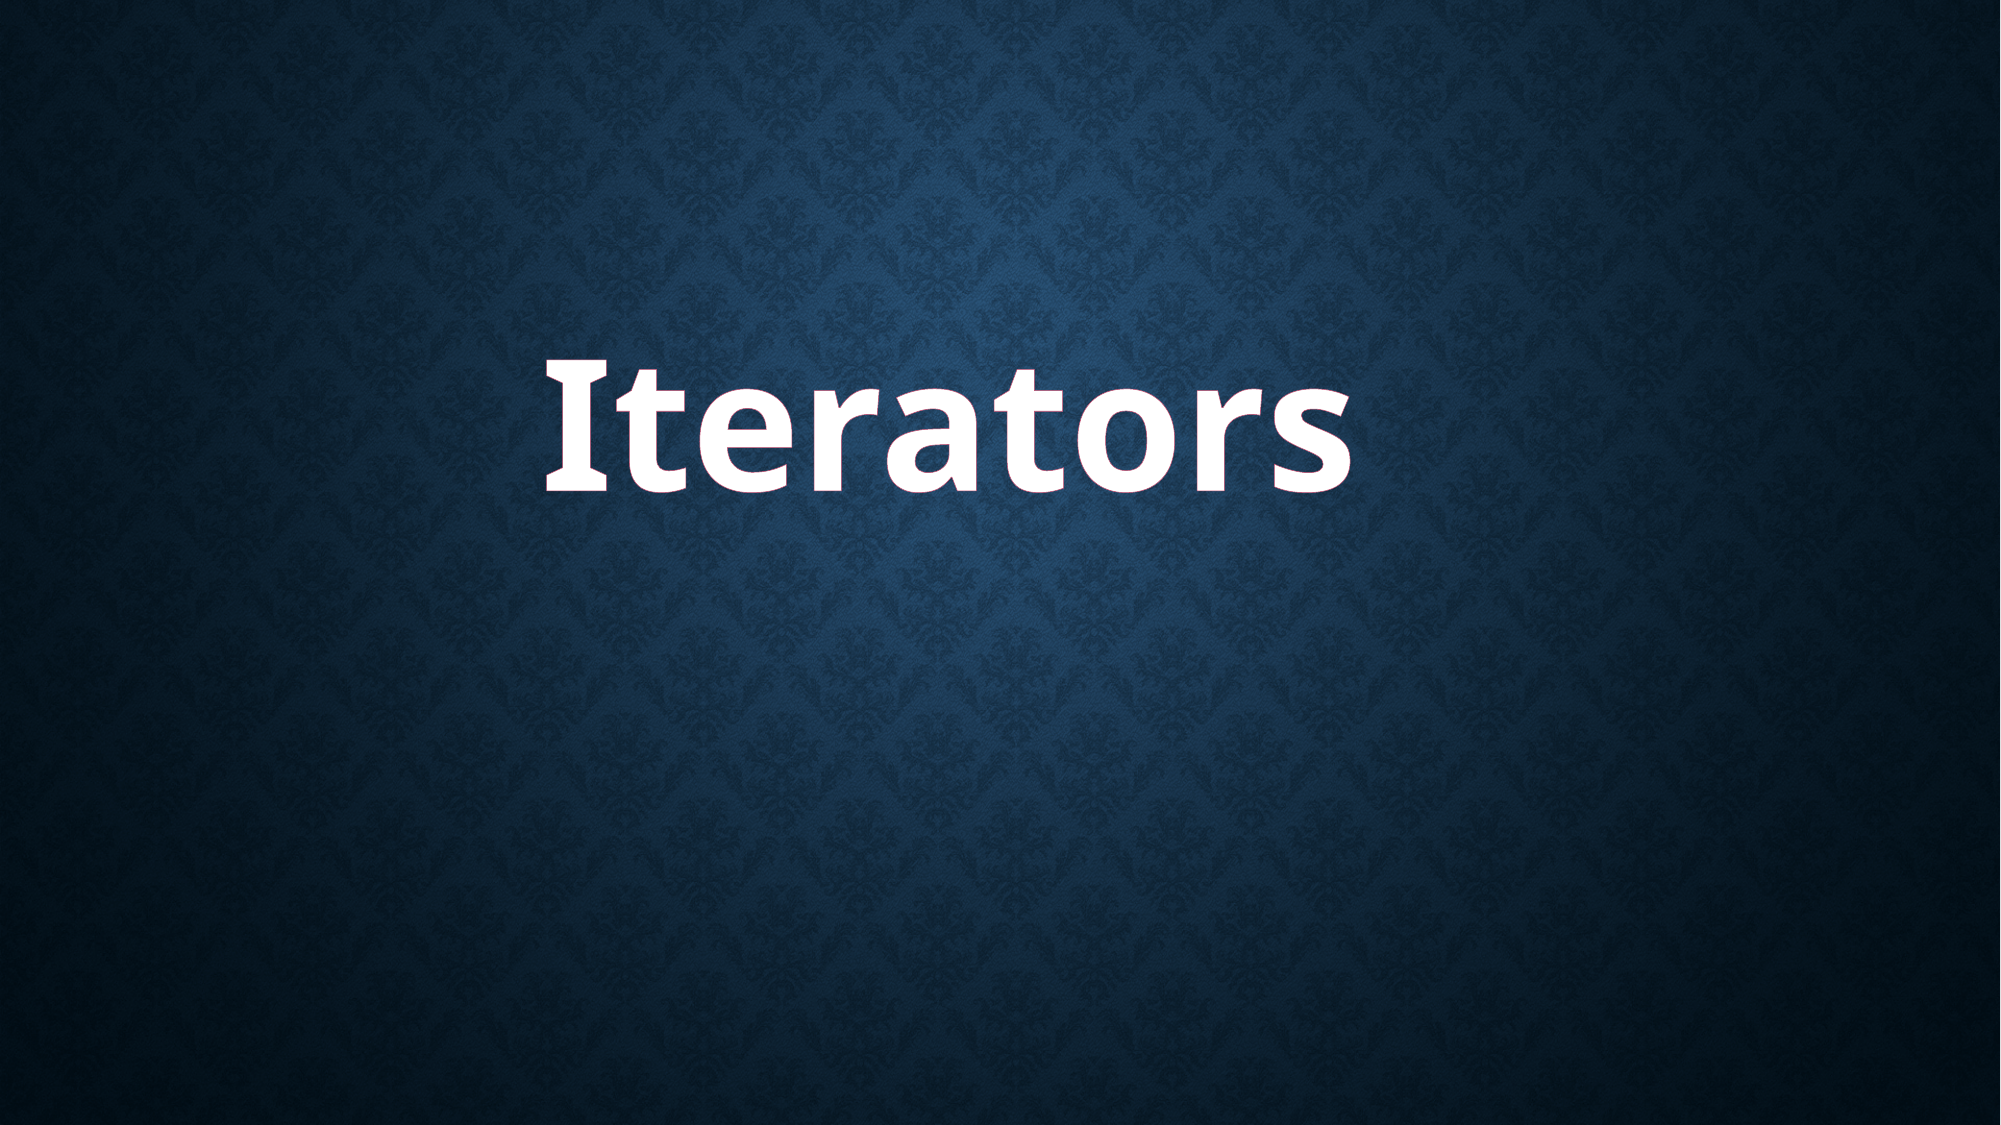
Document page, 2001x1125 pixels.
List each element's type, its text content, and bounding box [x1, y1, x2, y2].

text_box Iterators [525, 299, 1373, 535]
